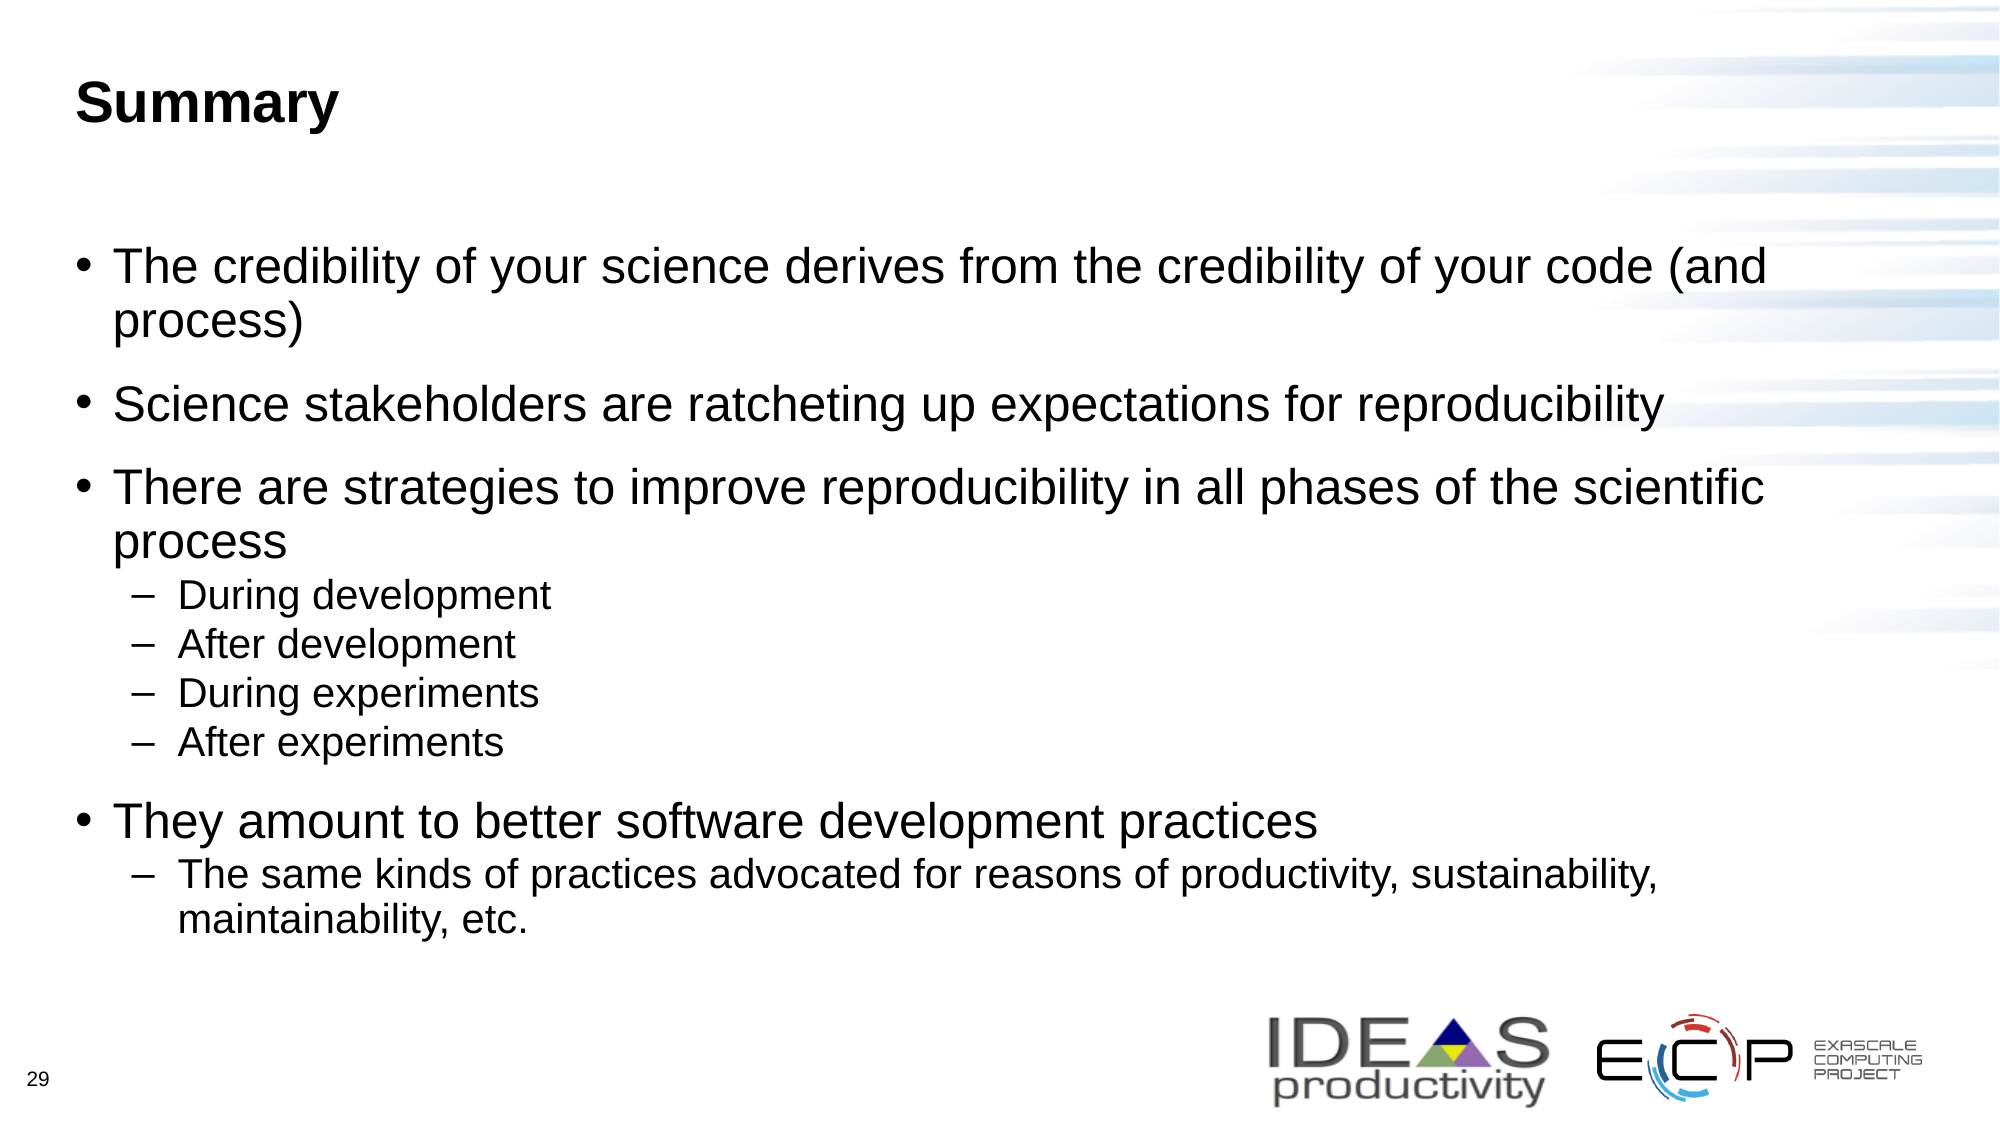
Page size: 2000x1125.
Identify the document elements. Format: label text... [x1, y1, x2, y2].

list The credibility of your science derives from the credibility of your code (and process) Science stakeholders are ratcheting up expectations for reproducibility There are strategies to improve reproducibility in all phases of the scientific process During development After development During experiments After experiments They amount to better software development practices The same kinds of practices advocated for reasons of productivity, sustainability, maintainability, etc. [59, 232, 1926, 898]
picture [1597, 1014, 1922, 1102]
picture [1531, 0, 2000, 669]
picture [1257, 1009, 1560, 1115]
title Summary [59, 67, 1926, 218]
